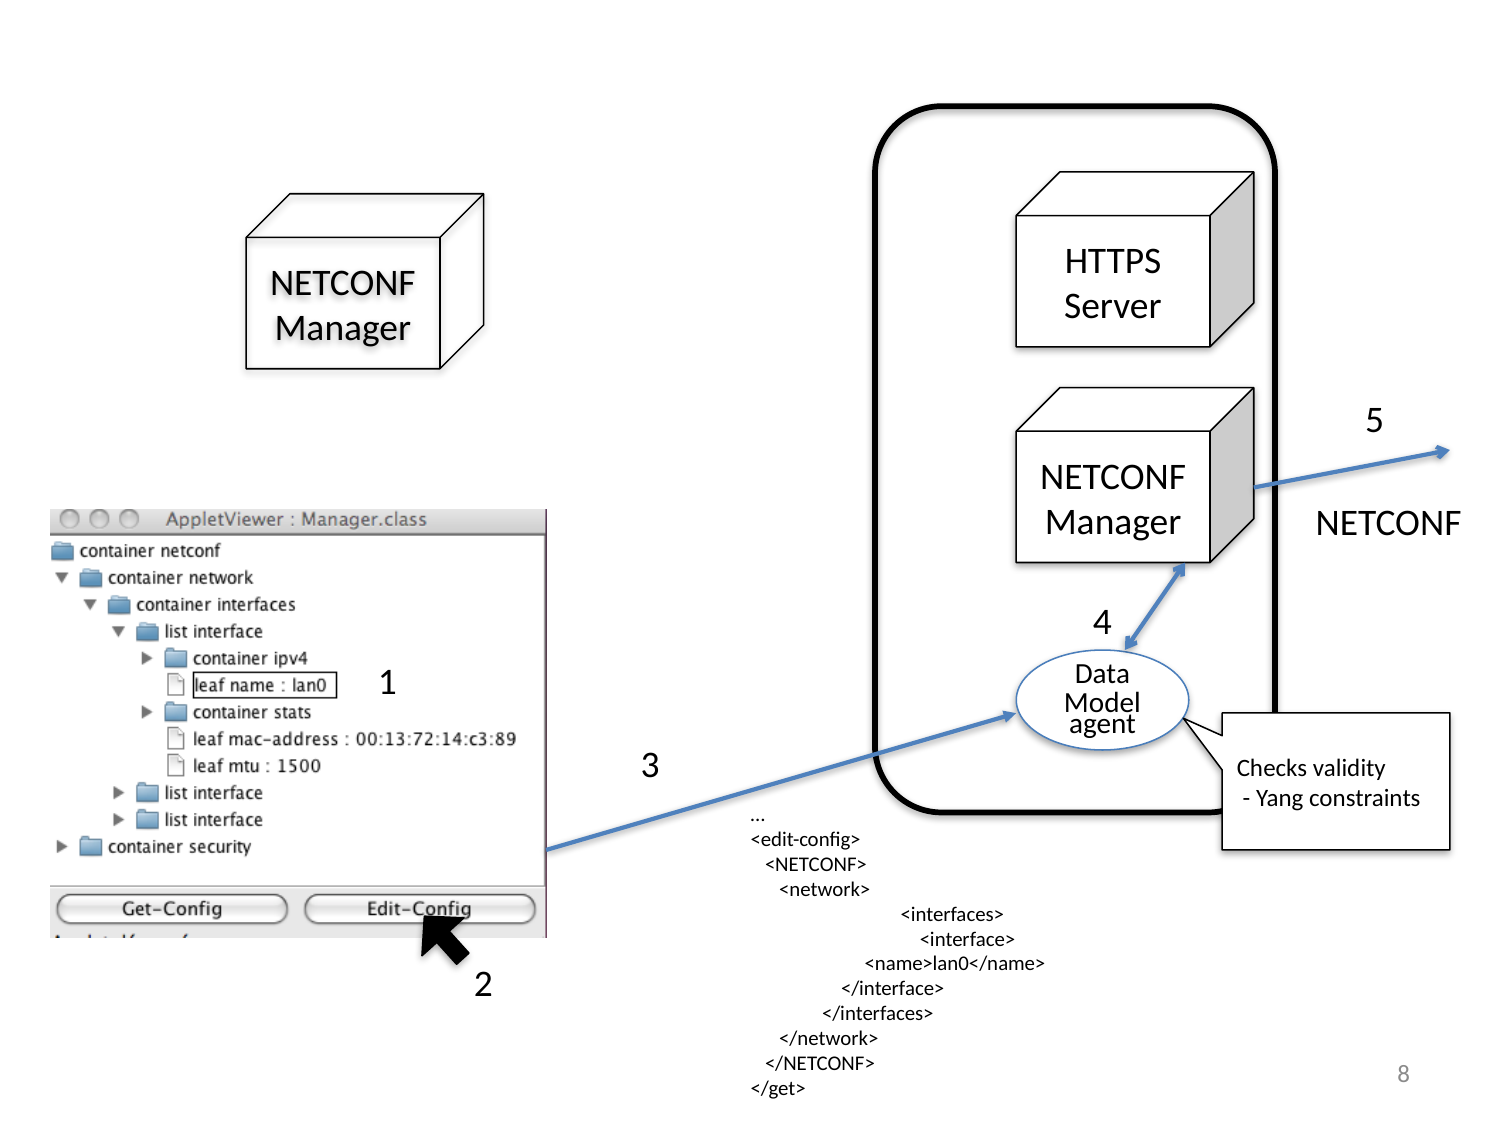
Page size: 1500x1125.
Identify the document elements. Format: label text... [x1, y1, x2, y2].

text_box 2 [459, 951, 508, 1012]
text_box Data Model agent [1015, 650, 1190, 751]
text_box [545, 712, 1017, 851]
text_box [1253, 449, 1451, 488]
slide_number 8 [1074, 1042, 1425, 1103]
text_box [1111, 575, 1200, 637]
text_box [440, 947, 469, 965]
text_box … <edit-config> <NETCONF> <network> <interfaces> <interface> <name>lan0</name> </interface> </interfaces> </network> </NETCONF> </get> [735, 792, 1061, 1108]
text_box [1021, 732, 1216, 814]
text_box [421, 947, 433, 957]
picture [49, 508, 547, 938]
text_box Checks validity - Yang constraints [1182, 712, 1451, 851]
text_box 4 [1078, 589, 1120, 650]
text_box 5 [1350, 387, 1400, 448]
text_box NETCONF [1300, 490, 1477, 551]
text_box [874, 105, 1276, 730]
text_box NETCONF Manager [245, 192, 485, 370]
